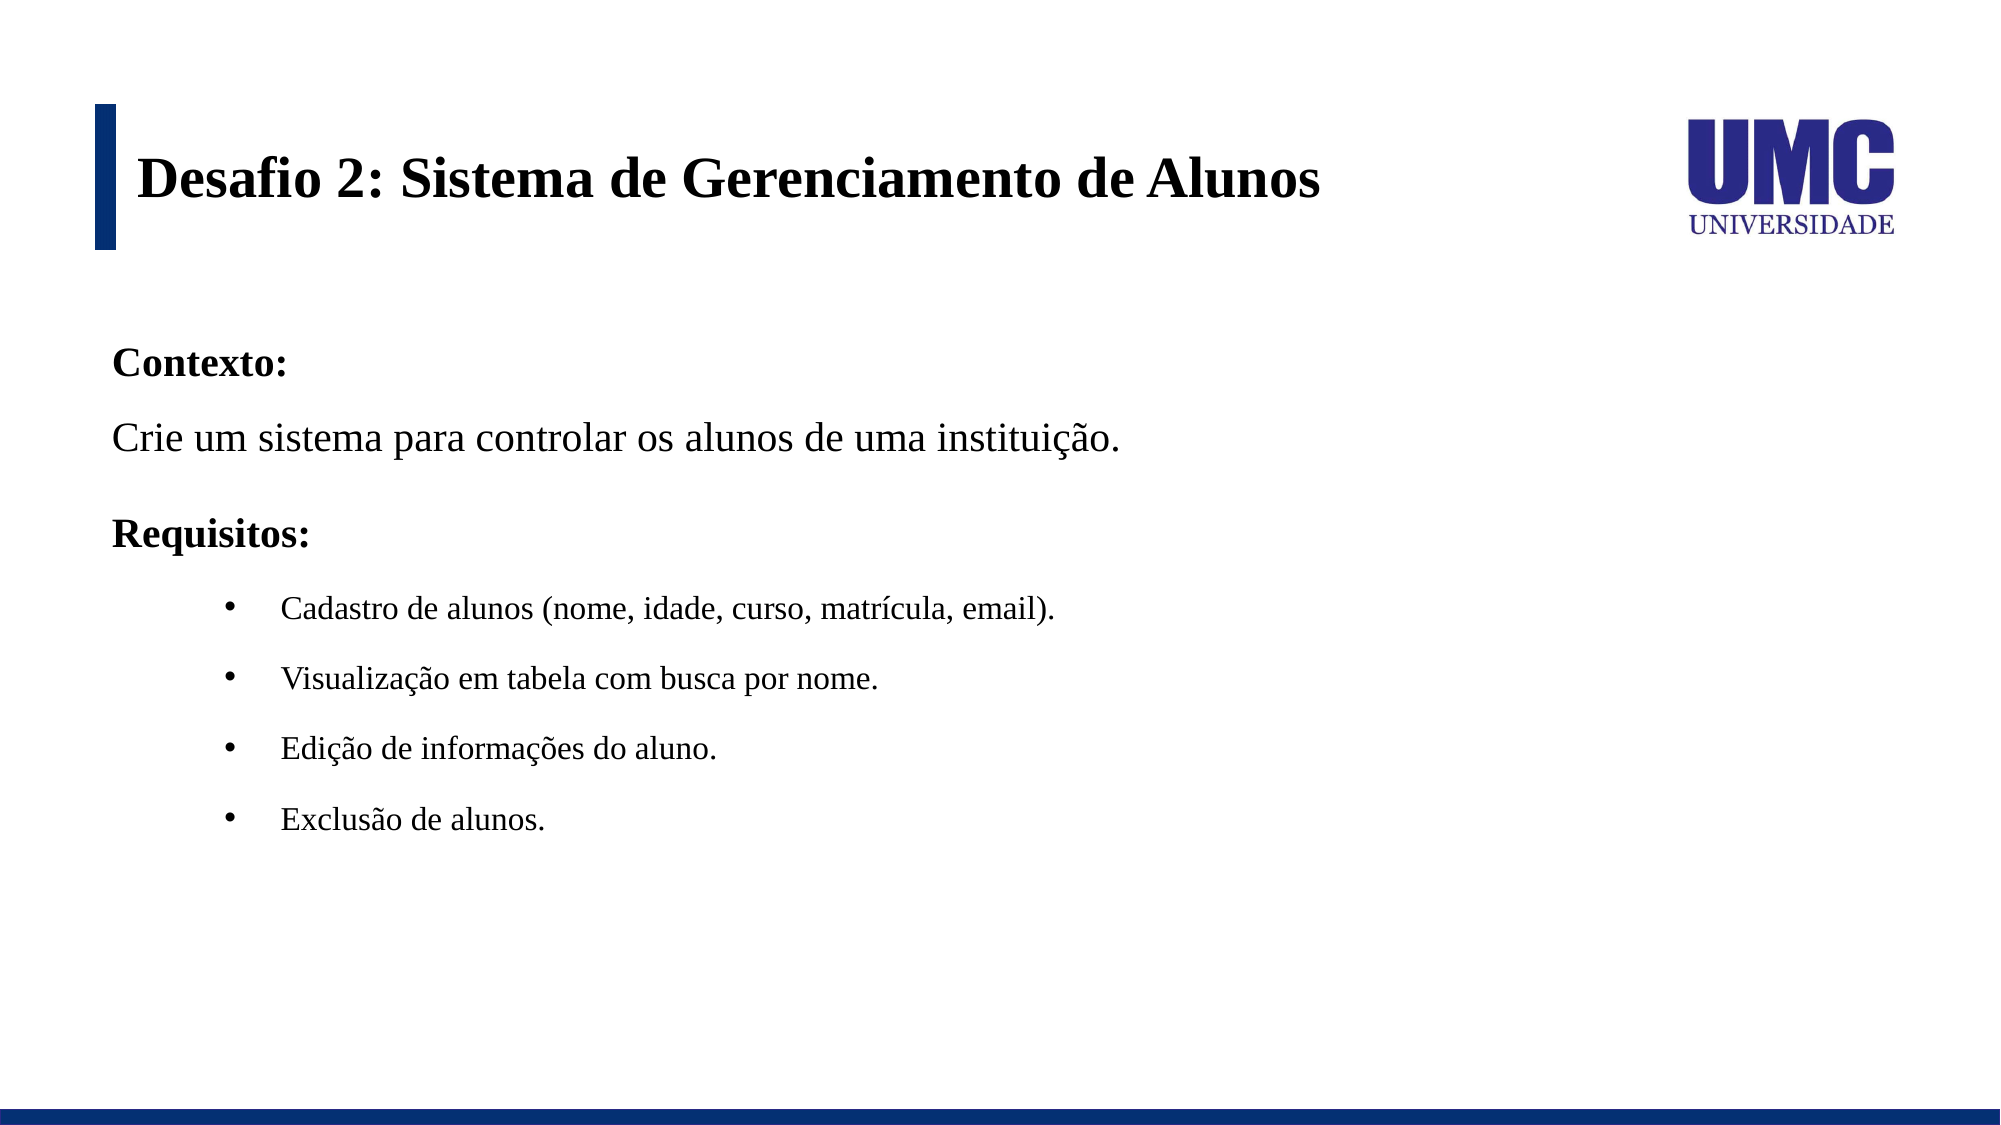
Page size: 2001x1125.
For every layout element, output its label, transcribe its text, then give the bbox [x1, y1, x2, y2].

picture [95, 104, 116, 250]
title Desafio 2: Sistema de Gerenciamento de Alunos [122, 140, 1667, 214]
picture [1686, 117, 1896, 237]
picture [1, 1110, 1999, 1124]
list Contexto: Crie um sistema para controlar os alunos de uma instituição. Requisitos: Cadastro de alunos (nome, idade, curso, matrícula, email). Visualização em tabela com busca por nome. Edição de informações do aluno. Exclusão de alunos. [97, 302, 1903, 1017]
